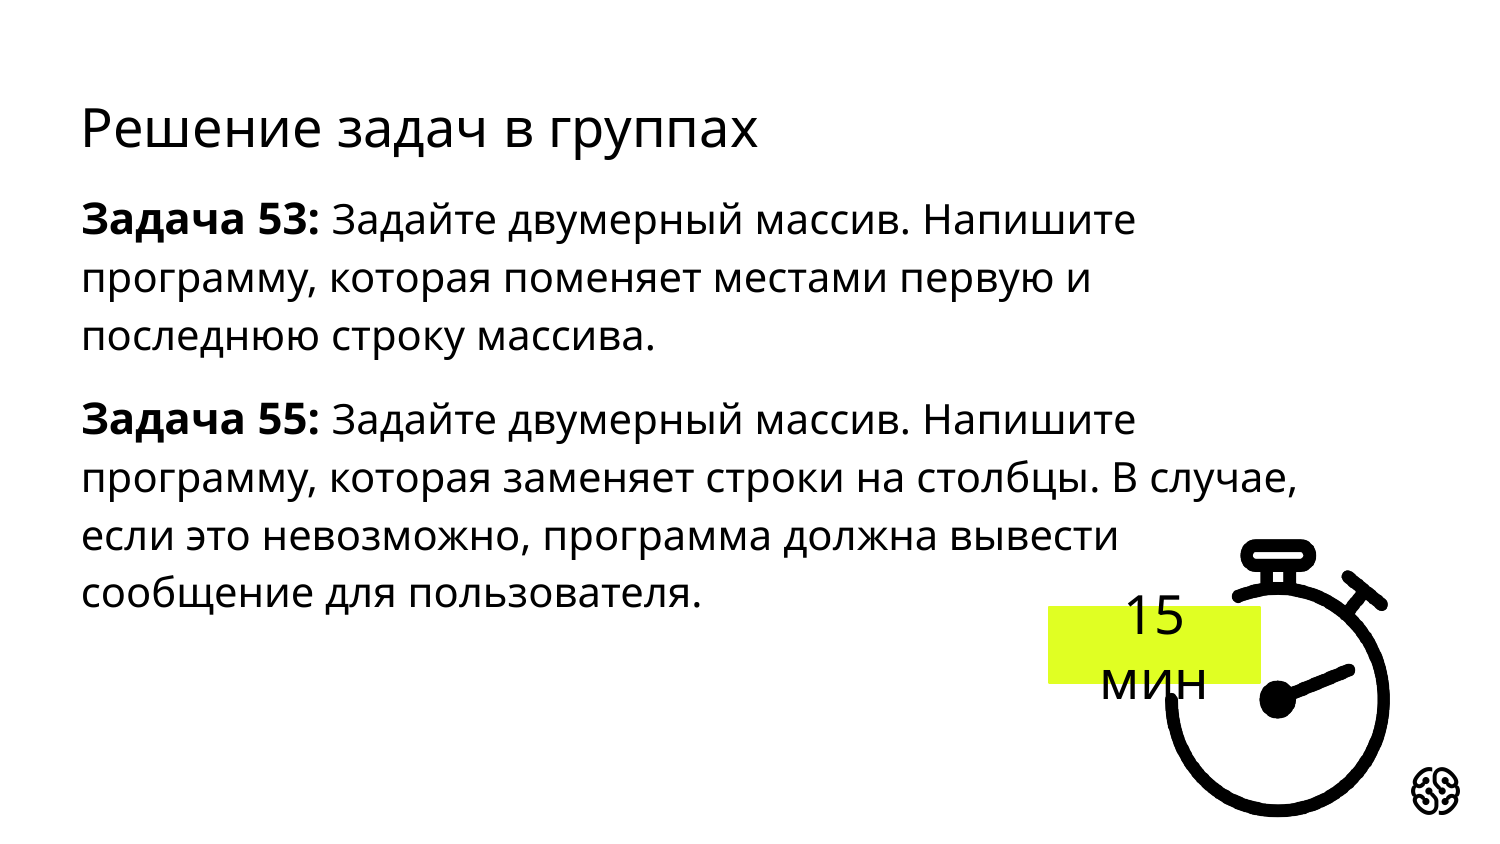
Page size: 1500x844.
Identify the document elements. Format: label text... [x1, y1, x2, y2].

picture [1411, 767, 1460, 815]
text_box 15 мин [1048, 607, 1115, 683]
picture [1120, 536, 1390, 819]
title Решение задач в группах Задача 53: Задайте двумерный массив. Напишите программу, которая поменяет местами первую и последнюю строку массива. Задача 55: Задайте двумерный массив. Напишите программу, которая заменяет строки на столбцы. В случае, если это невозможно, программа должна вывести сообщение для пользователя. [80, 92, 1341, 725]
